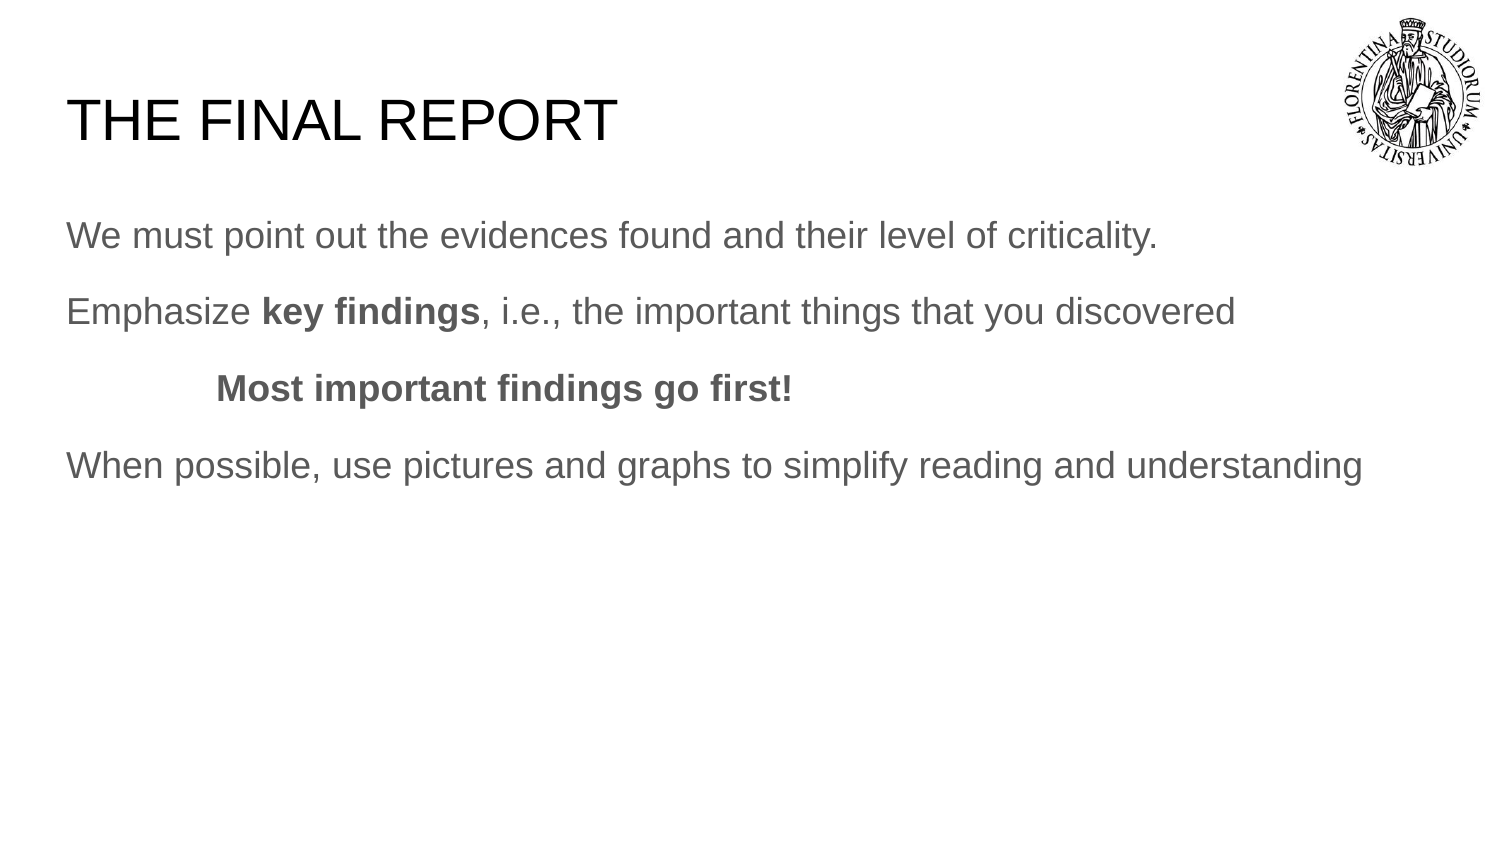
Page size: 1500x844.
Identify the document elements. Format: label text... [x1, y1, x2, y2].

title THE FINAL REPORT [51, 72, 1333, 167]
picture [1338, 11, 1485, 169]
list We must point out the evidences found and their level of criticality. Emphasize key findings, i.e., the important things that you discovered Most important findings go first! When possible, use pictures and graphs to simplify reading and understanding [51, 189, 1449, 750]
